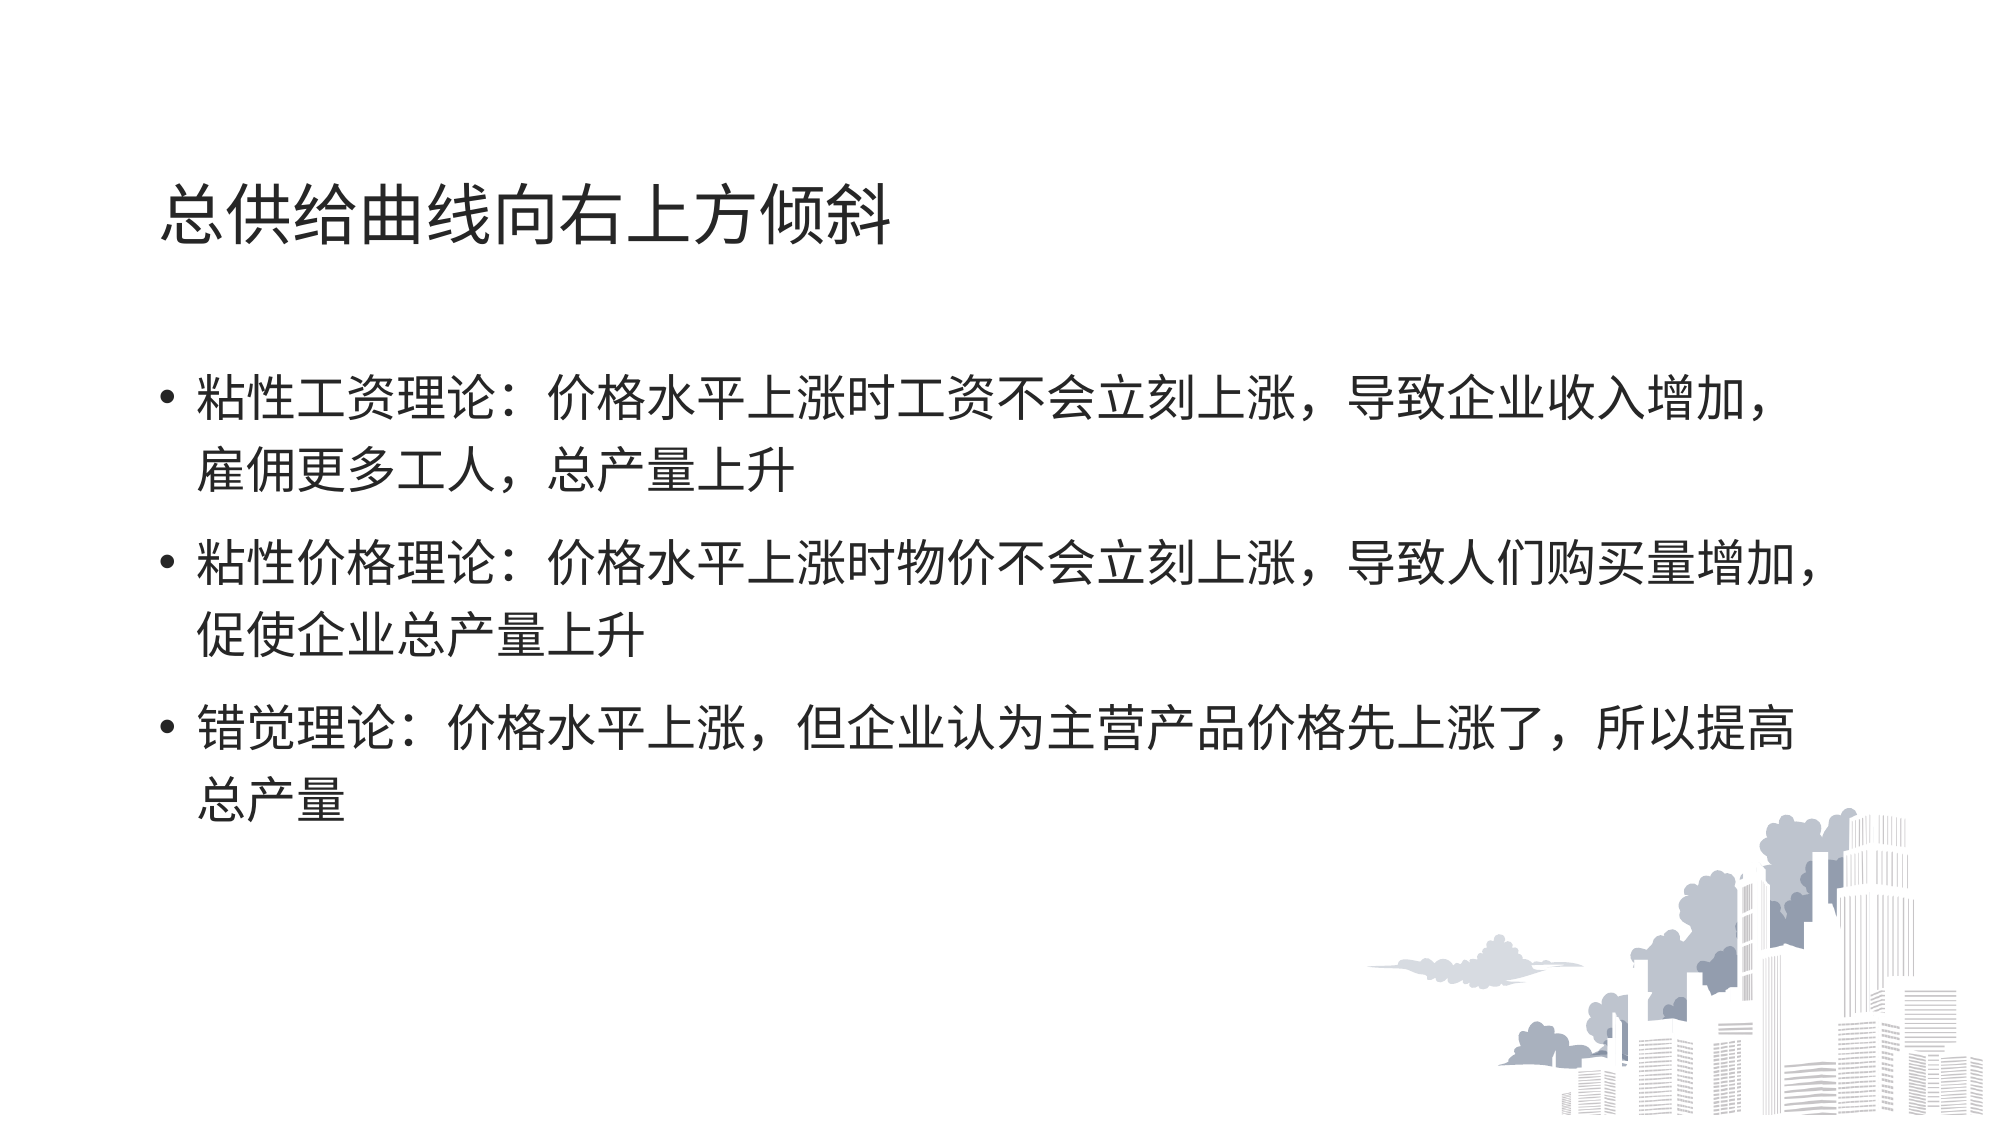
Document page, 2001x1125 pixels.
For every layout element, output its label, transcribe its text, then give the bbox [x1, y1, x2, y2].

list 粘性工资理论：价格水平上涨时工资不会立刻上涨，导致企业收入增加，雇佣更多工人，总产量上升 粘性价格理论：价格水平上涨时物价不会立刻上涨，导致人们购买量增加，促使企业总产量上升 错觉理论：价格水平上涨，但企业认为主营产品价格先上涨了，所以提高总产量 [143, 347, 1857, 1056]
title 总供给曲线向右上方倾斜 [143, 36, 1857, 261]
